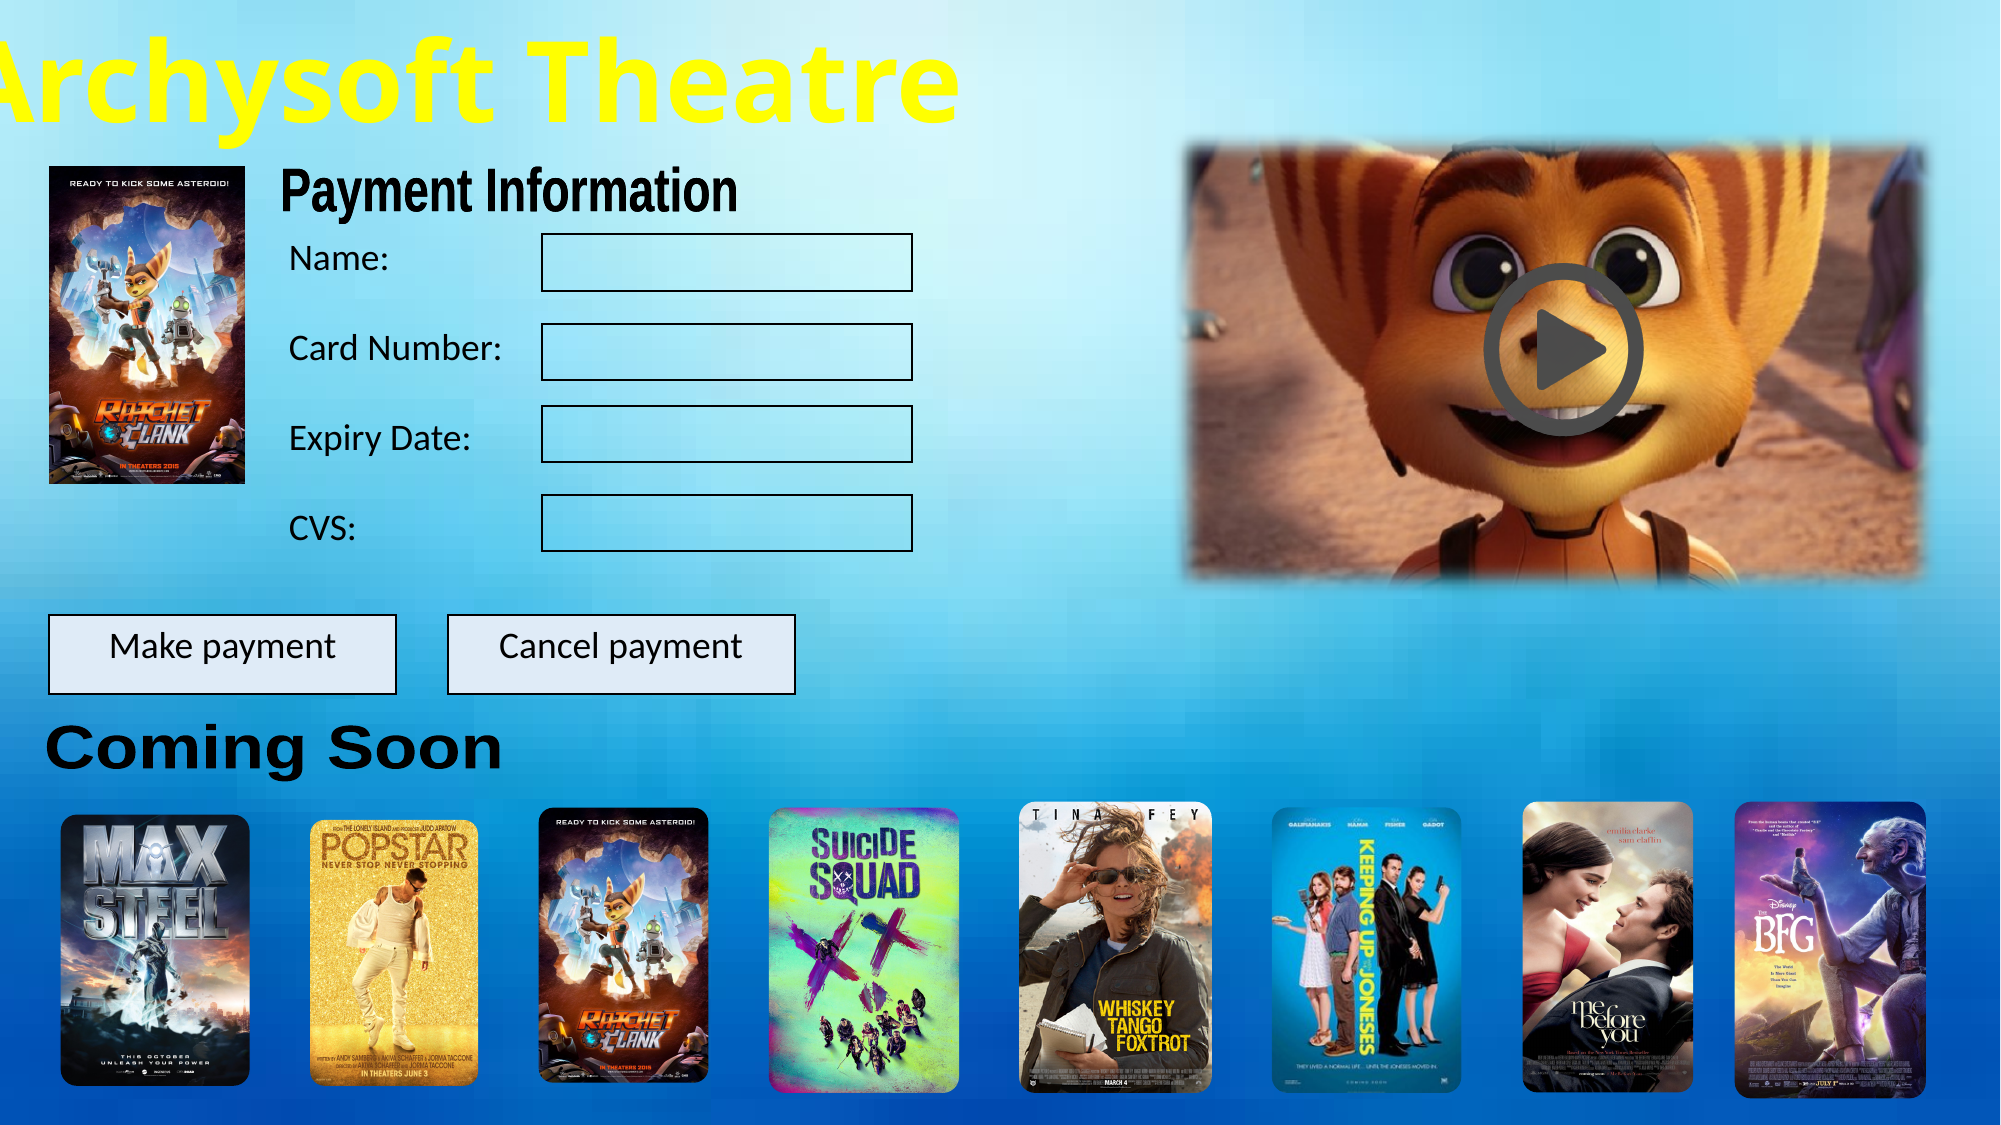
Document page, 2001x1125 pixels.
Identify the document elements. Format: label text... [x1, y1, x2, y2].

text_box [25, 153, 478, 429]
text_box Make payment [49, 614, 397, 694]
text_box [541, 405, 913, 463]
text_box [1170, 129, 1940, 596]
text_box [570, 233, 913, 292]
text_box Archysoft Theatre [0, 2, 980, 153]
text_box [541, 494, 913, 552]
picture [0, 0, 2001, 1125]
text_box [541, 323, 913, 381]
text_box Cancel payment [447, 614, 795, 694]
text_box Name: Card Number: Expiry Date: CVS: [273, 225, 570, 556]
